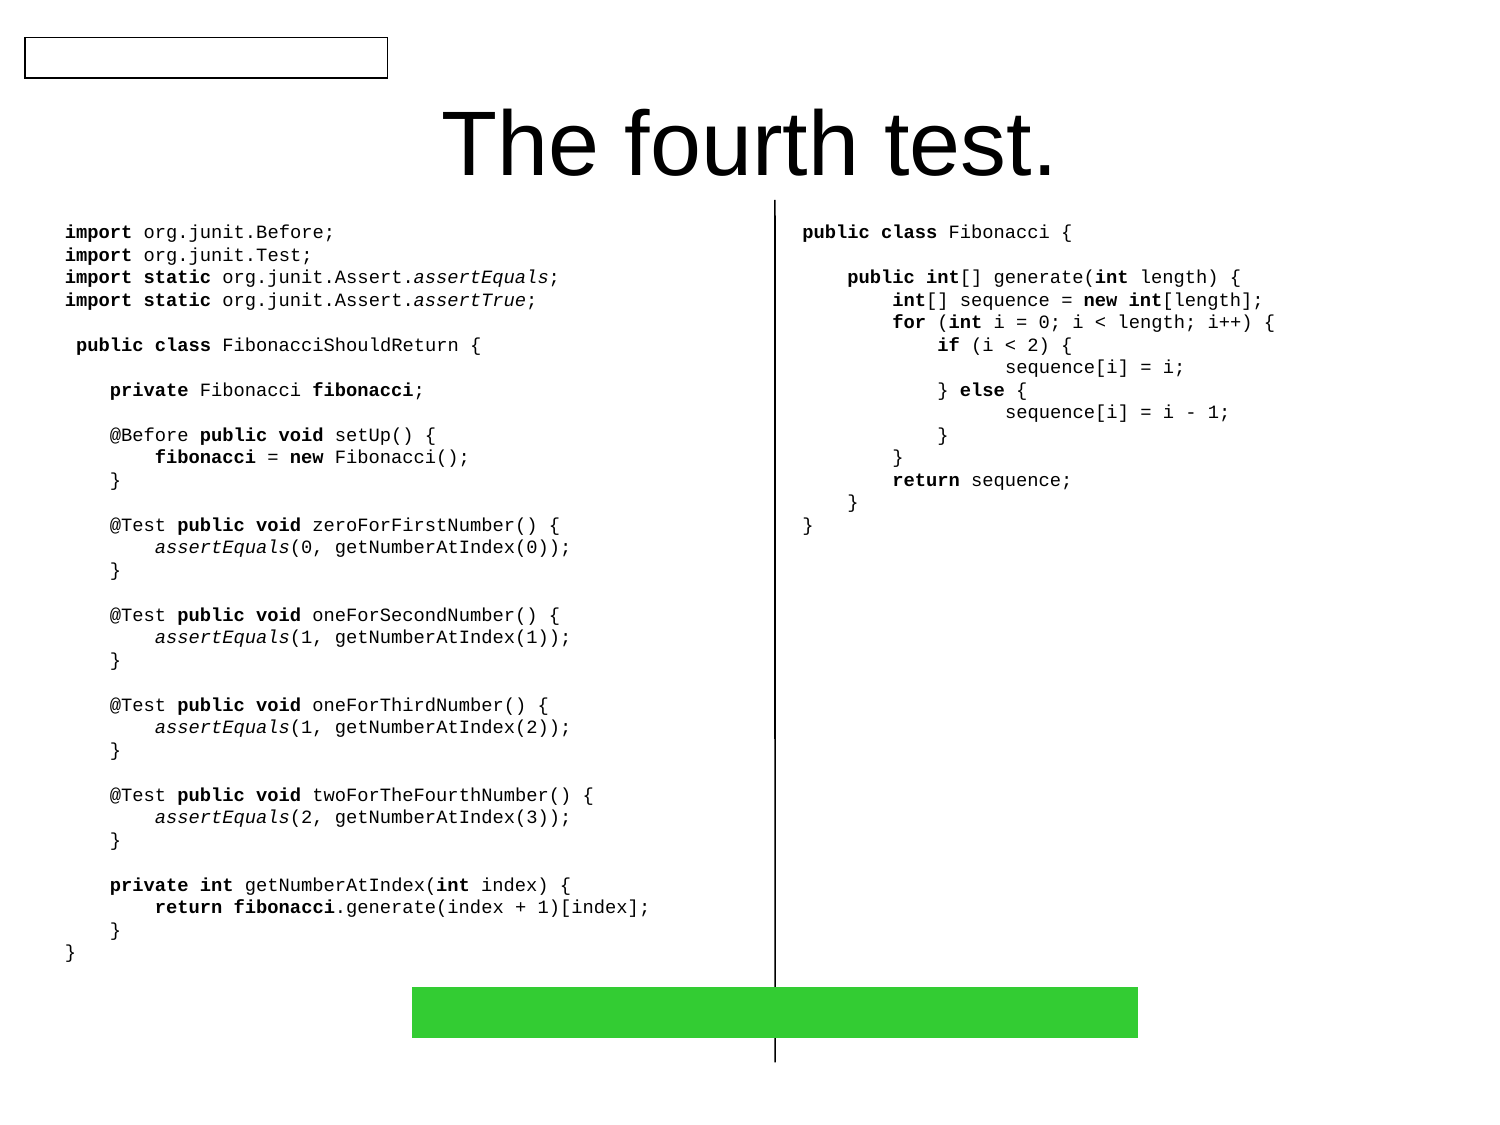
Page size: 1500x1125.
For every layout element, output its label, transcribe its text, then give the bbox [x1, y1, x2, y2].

title The fourth test. [75, 45, 1425, 233]
text_box public class Fibonacci { public int[] generate(int length) { int[] sequence = new int[length]; for (int i = 0; i < length; i++) { if (i < 2) { sequence[i] = i; } else { sequence[i] = i - 1; } } return sequence; } } [787, 212, 1450, 543]
text_box import org.junit.Before; import org.junit.Test; import static org.junit.Assert.assertEquals; import static org.junit.Assert.assertTrue; public class FibonacciShouldReturn { private Fibonacci fibonacci; @Before public void setUp() { fibonacci = new Fibonacci(); } @Test public void zeroForFirstNumber() { assertEquals(0, getNumberAtIndex(0)); } @Test public void oneForSecondNumber() { assertEquals(1, getNumberAtIndex(1)); } @Test public void oneForThirdNumber() { assertEquals(1, getNumberAtIndex(2)); } @Test public void twoForTheFourthNumber() { assertEquals(2, getNumberAtIndex(3)); } private int getNumberAtIndex(int index) { return fibonacci.generate(index + 1)[index]; } } [49, 212, 713, 970]
text_box [412, 987, 1138, 1038]
text_box [24, 37, 388, 78]
